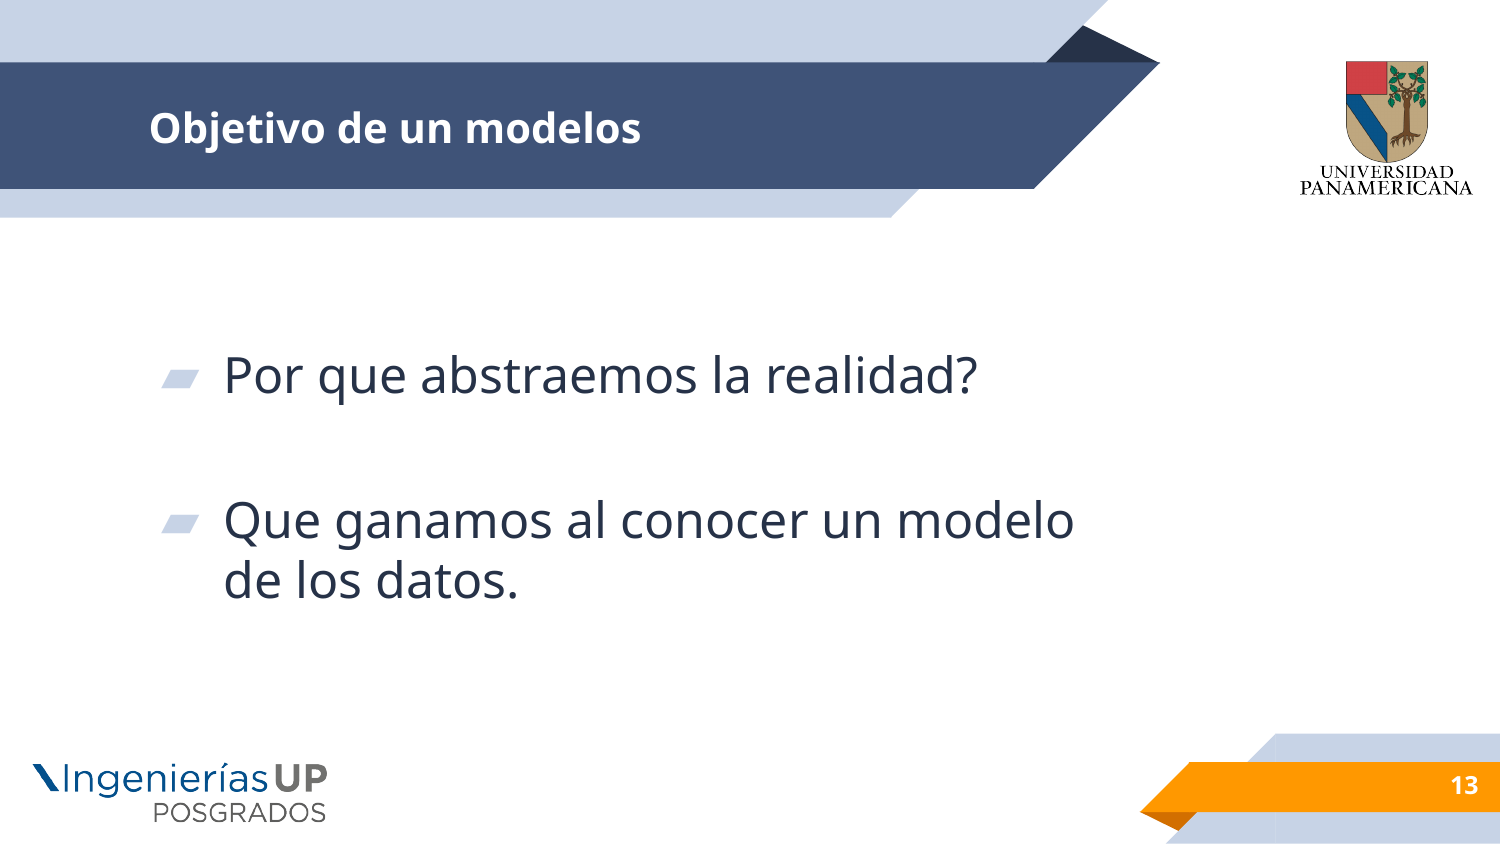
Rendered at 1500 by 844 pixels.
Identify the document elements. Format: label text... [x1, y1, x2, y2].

list Por que abstraemos la realidad? Que ganamos al conocer un modelo de los datos. [133, 217, 1140, 734]
slide_number 13 [1249, 760, 1494, 813]
title Objetivo de un modelos [133, 64, 1035, 190]
picture [1286, 44, 1490, 210]
picture [15, 737, 344, 844]
